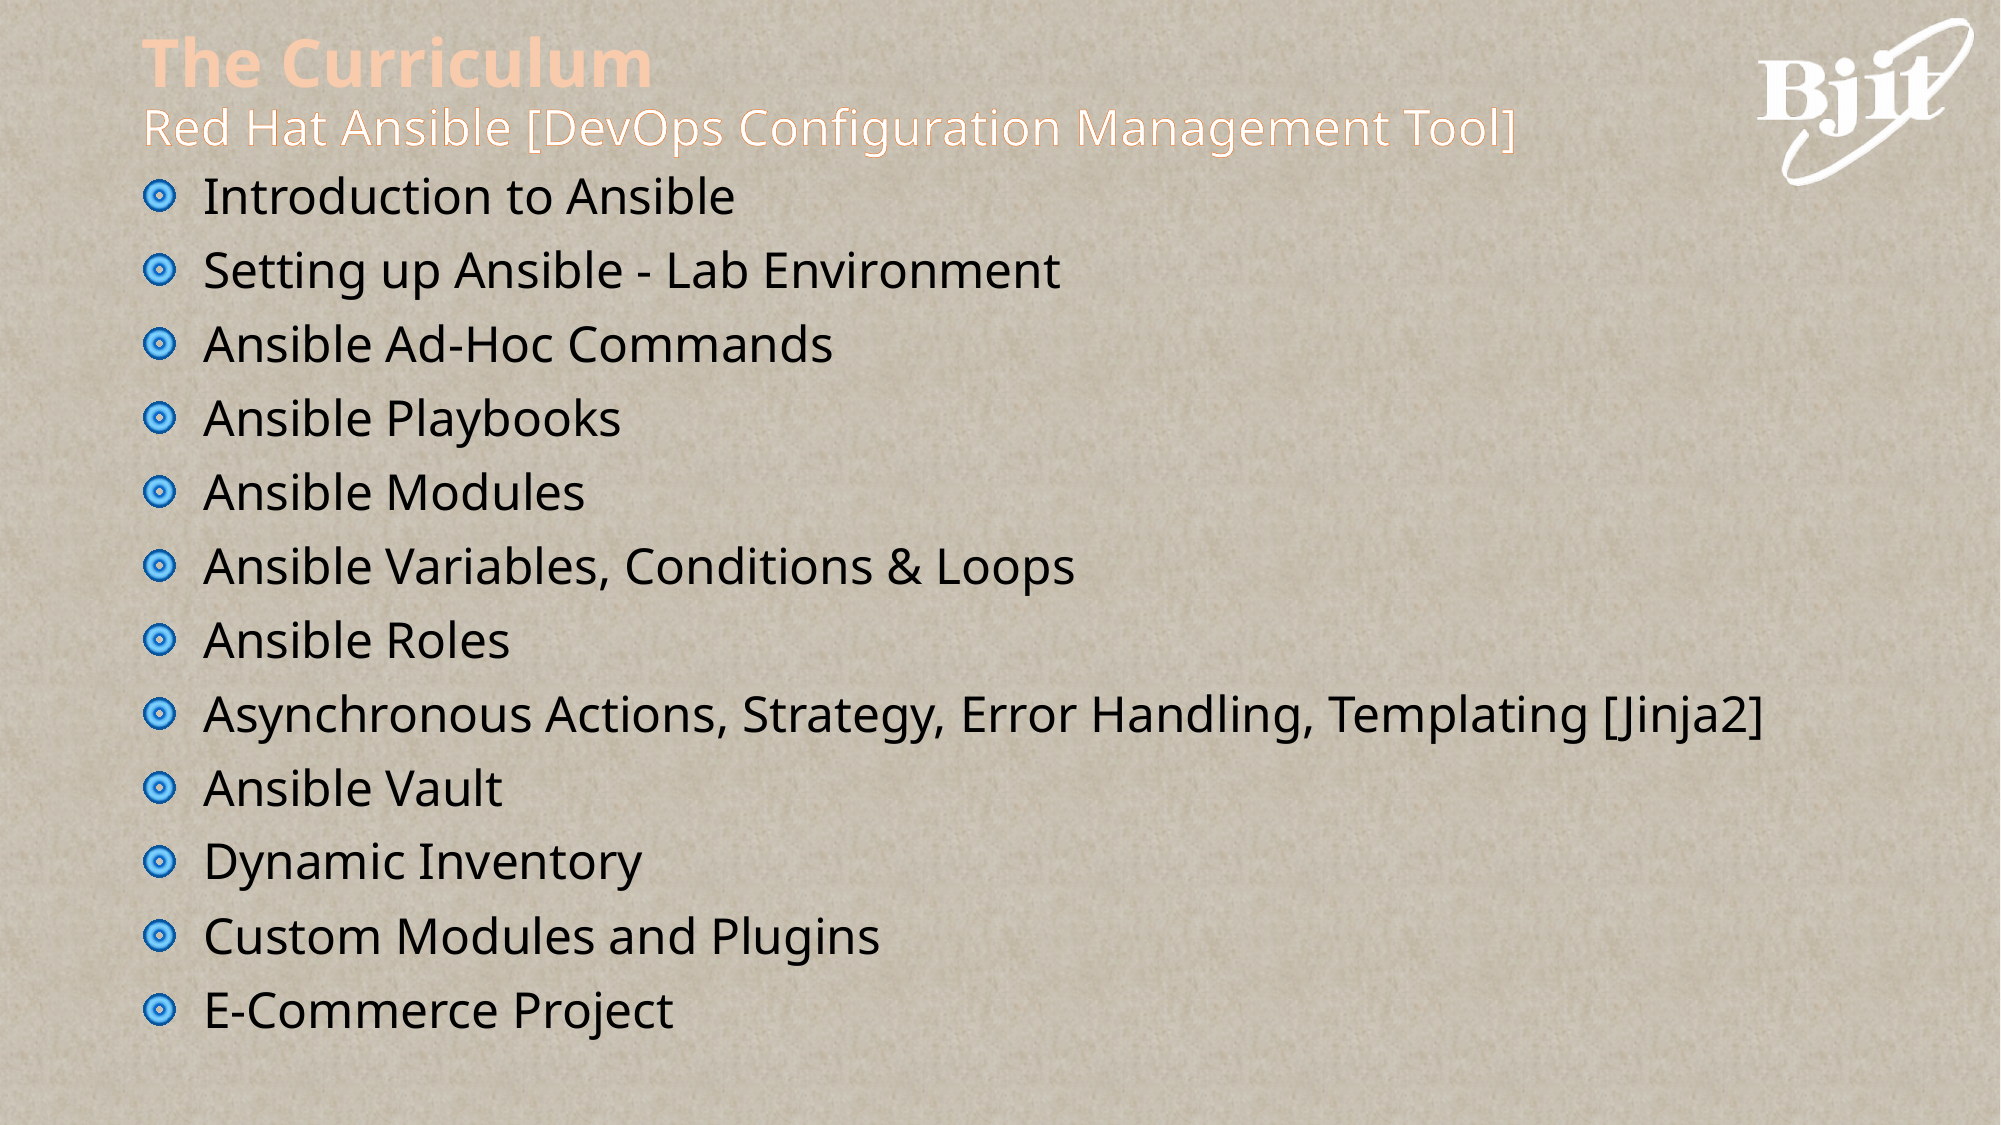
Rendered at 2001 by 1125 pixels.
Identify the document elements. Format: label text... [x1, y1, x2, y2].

title The Curriculum Red Hat Ansible [DevOps Configuration Management Tool] [126, 17, 1627, 163]
subtitle Introduction to Ansible Setting up Ansible - Lab Environment Ansible Ad-Hoc Commands Ansible Playbooks Ansible Modules Ansible Variables, Conditions & Loops Ansible Roles Asynchronous Actions, Strategy, Error Handling, Templating [Jinja2] Ansible Vault Dynamic Inventory Custom Modules and Plugins E-Commerce Project [126, 163, 1831, 1048]
picture [0, 0, 2001, 1125]
